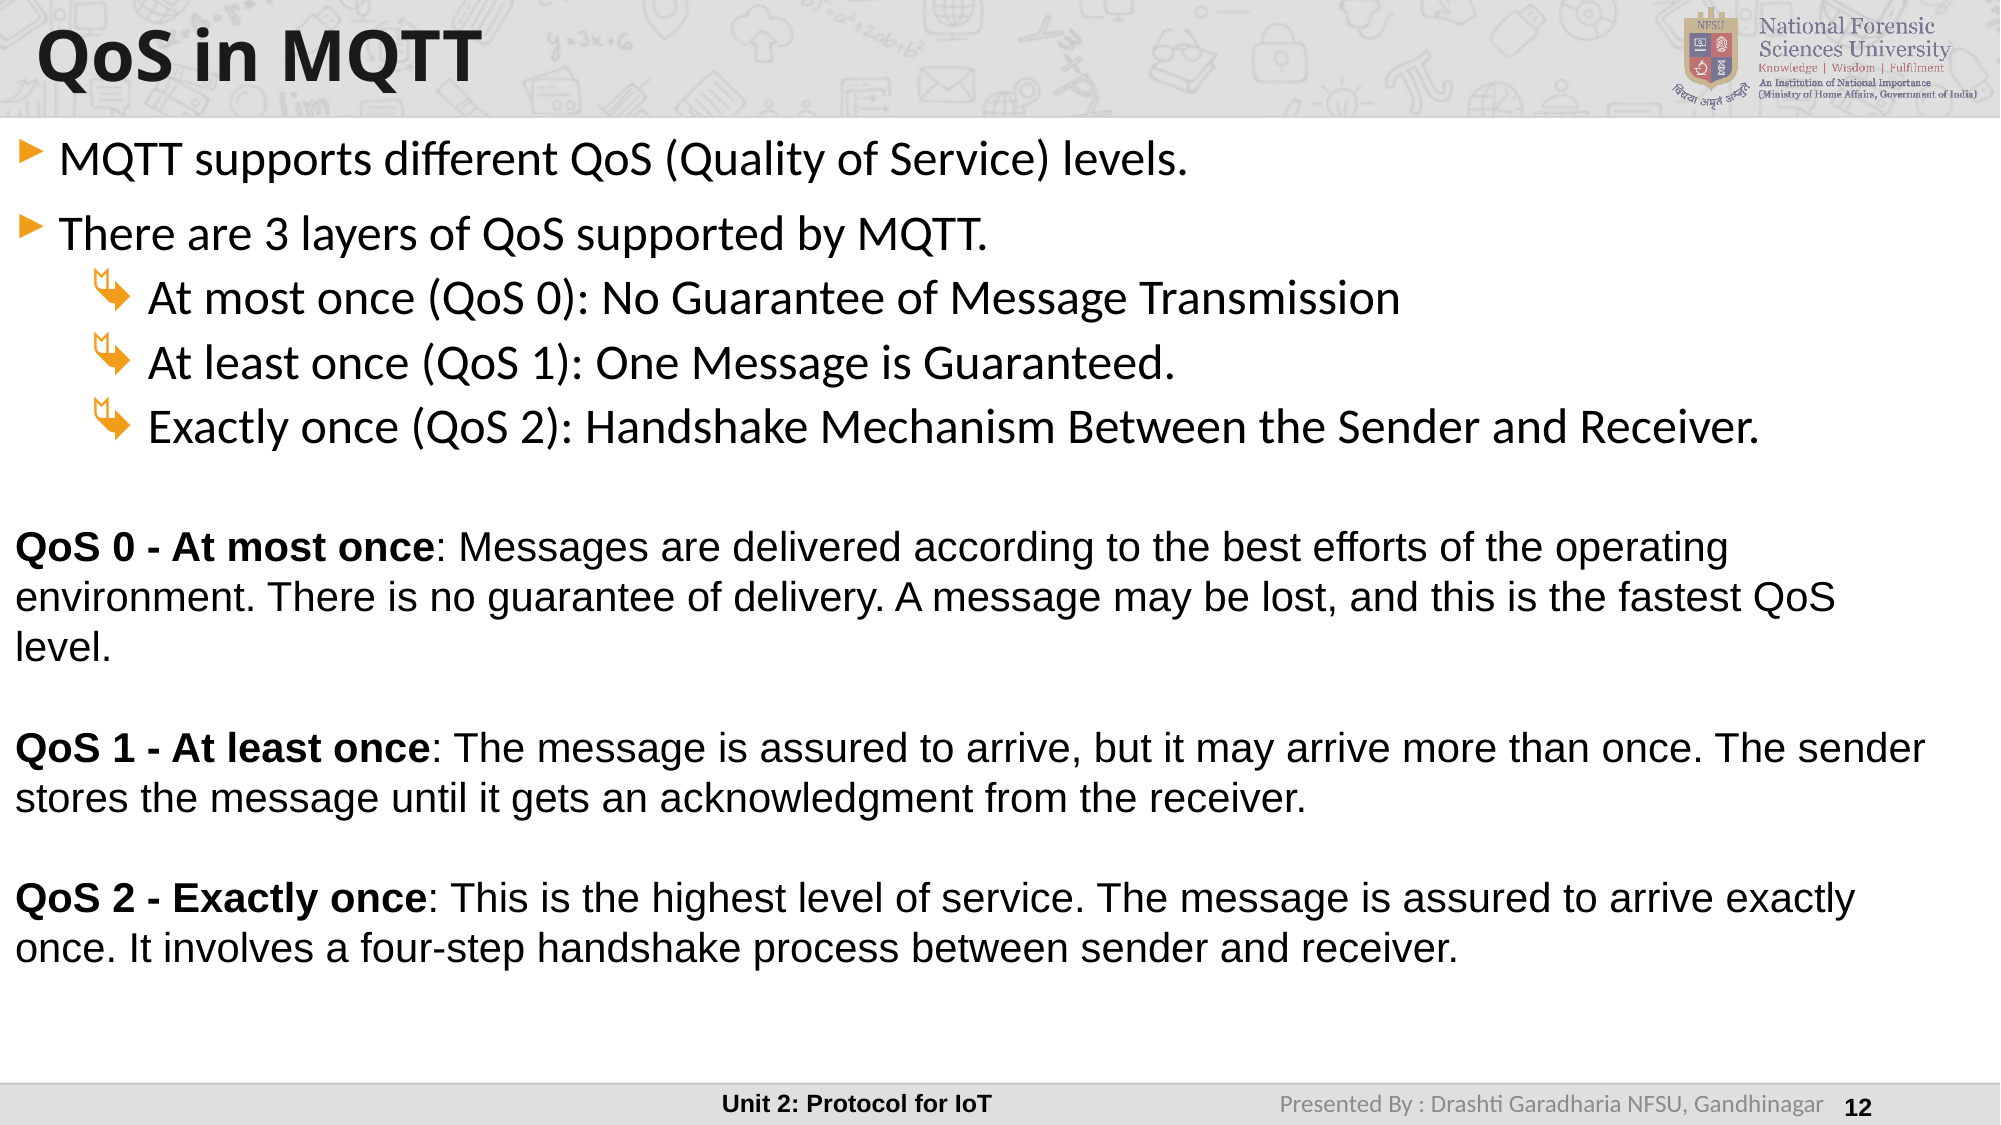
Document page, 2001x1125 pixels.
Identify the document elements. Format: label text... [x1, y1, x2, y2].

title QoS in MQTT [0, 0, 2000, 117]
list MQTT supports different QoS (Quality of Service) levels. There are 3 layers of QoS supported by MQTT. At most once (QoS 0): No Guarantee of Message Transmission At least once (QoS 1): One Message is Guaranteed. Exactly once (QoS 2): Handshake Mechanism Between the Sender and Receiver. QoS 0 - At most once: Messages are delivered according to the best efforts of the operating environment. There is no guarantee of delivery. A message may be lost, and this is the fastest QoS level. QoS 1 - At least once: The message is assured to arrive, but it may arrive more than once. The sender stores the message until it gets an acknowledgment from the receiver. QoS 2 - Exactly once: This is the highest level of service. The message is assured to arrive exactly once. It involves a four-step handshake process between sender and receiver. [0, 124, 1957, 1042]
